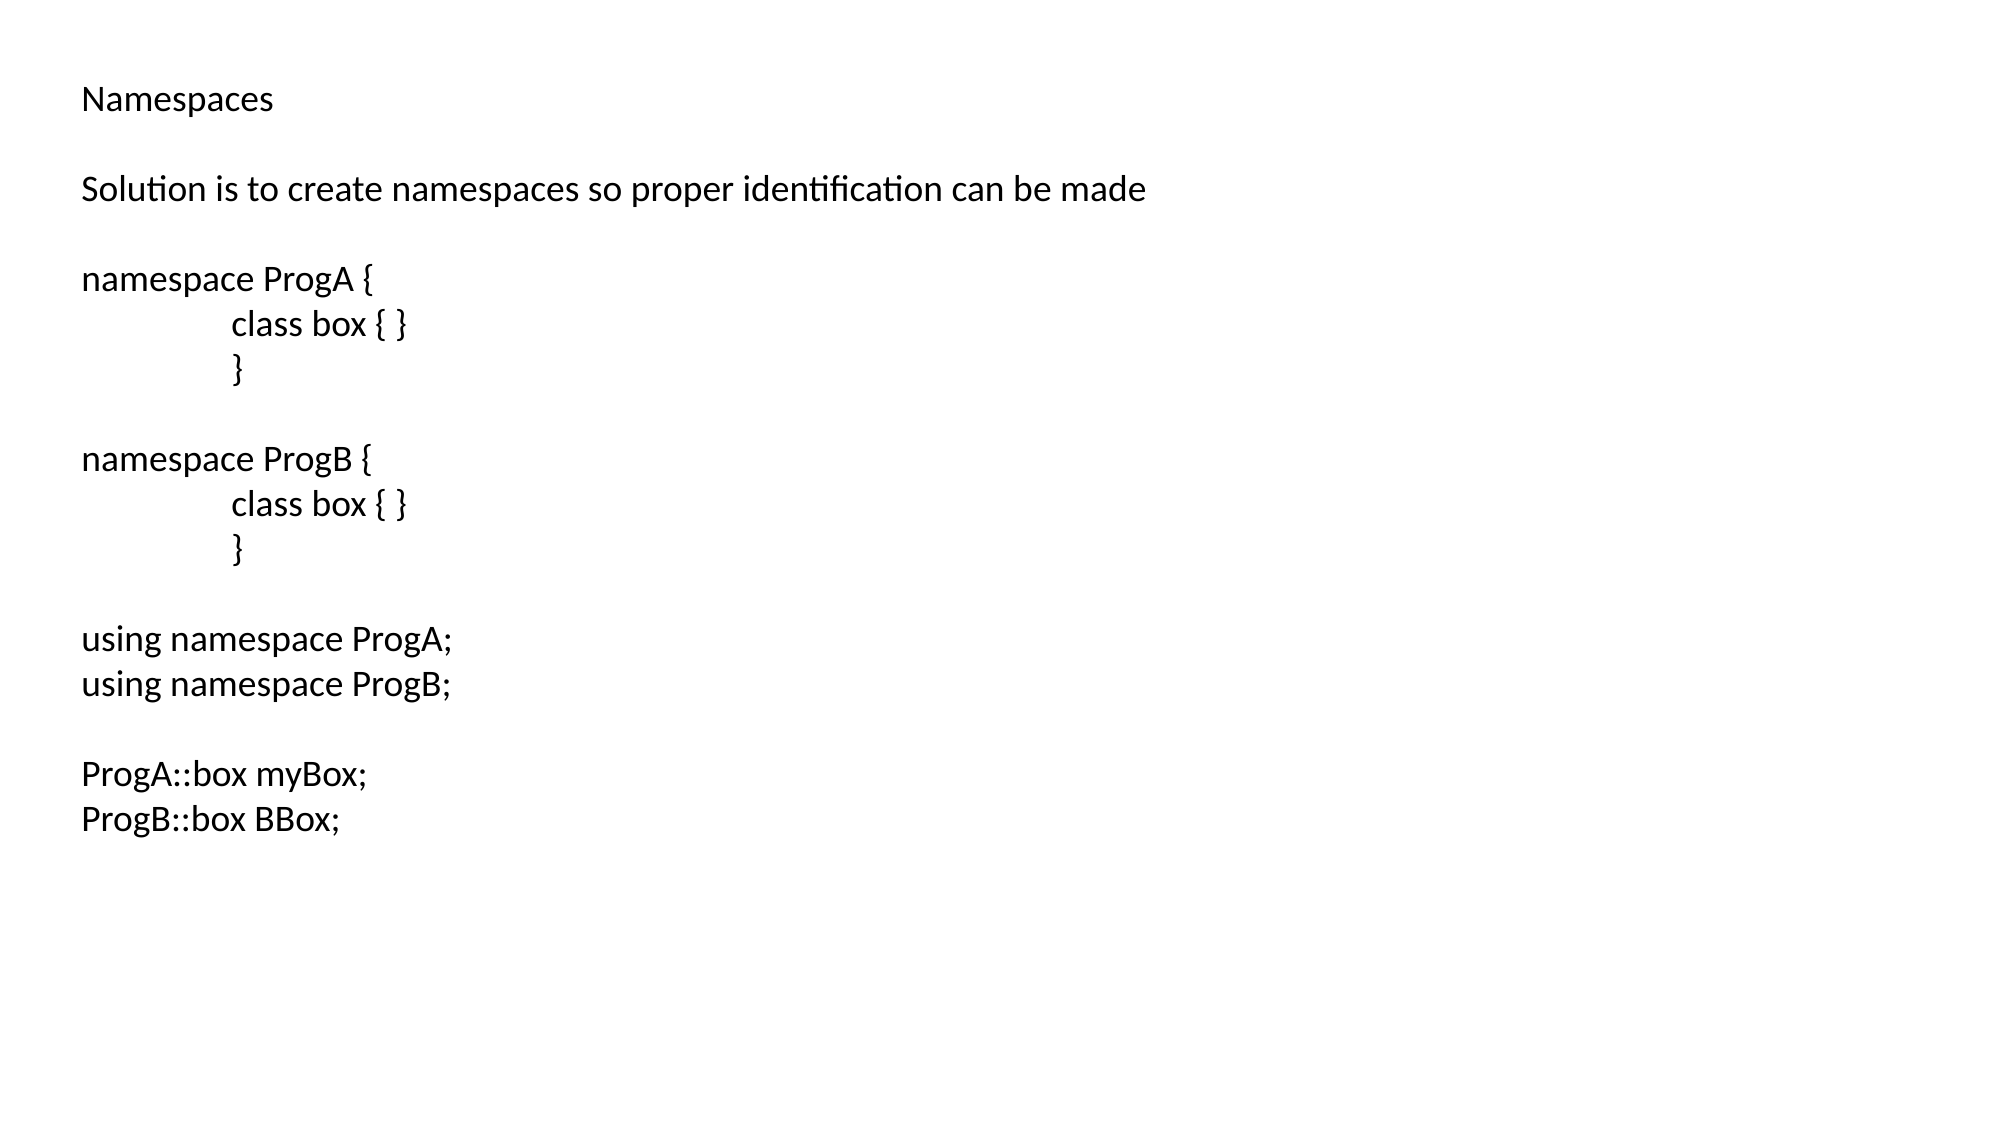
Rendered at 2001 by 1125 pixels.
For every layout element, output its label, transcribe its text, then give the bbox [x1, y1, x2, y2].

text_box Namespaces Solution is to create namespaces so proper identification can be made namespace ProgA { class box { } } namespace ProgB { class box { } } using namespace ProgA; using namespace ProgB; ProgA::box myBox; ProgB::box BBox; [66, 66, 1819, 847]
